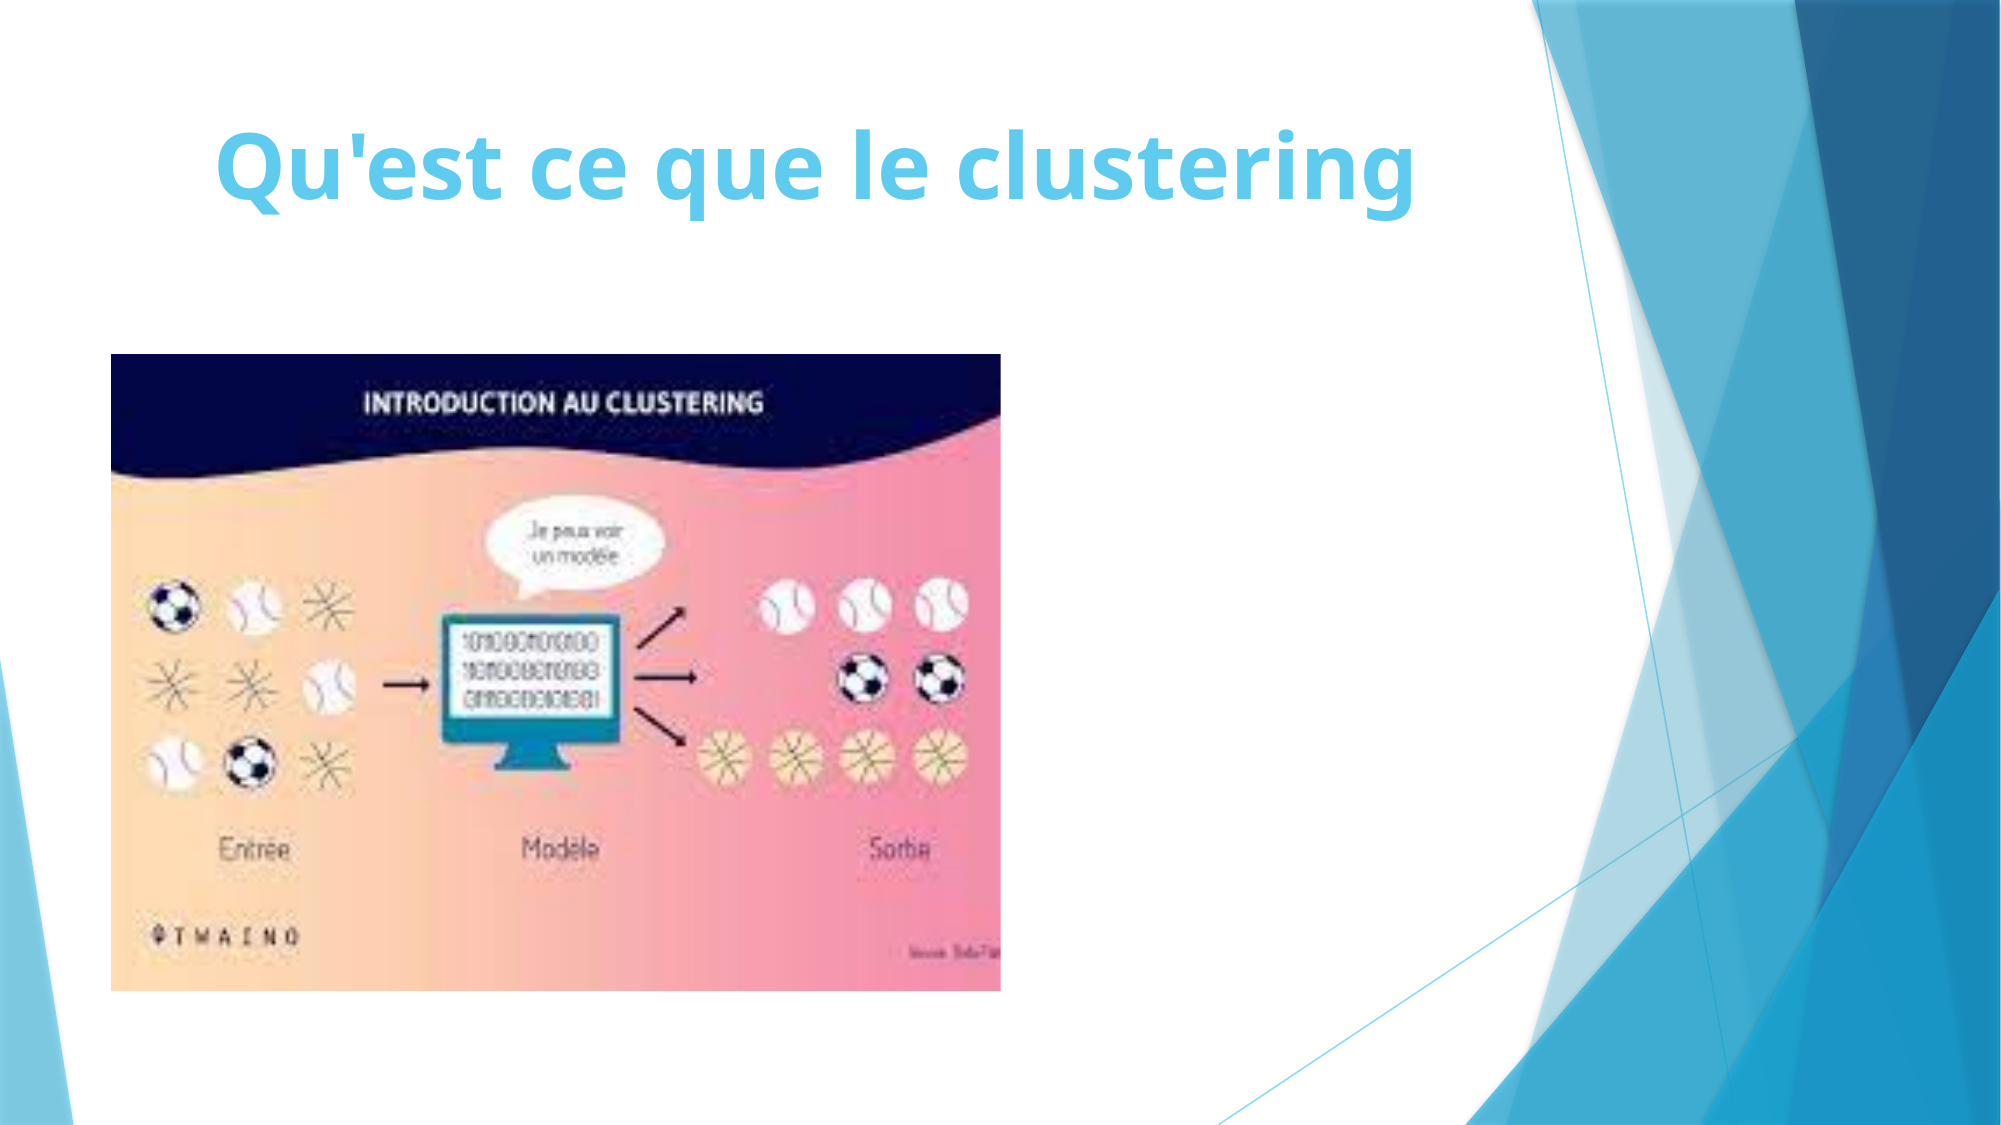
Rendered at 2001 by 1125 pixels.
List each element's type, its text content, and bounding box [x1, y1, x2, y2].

title Qu'est ce que le clustering [111, 99, 1522, 317]
picture [110, 353, 1002, 992]
